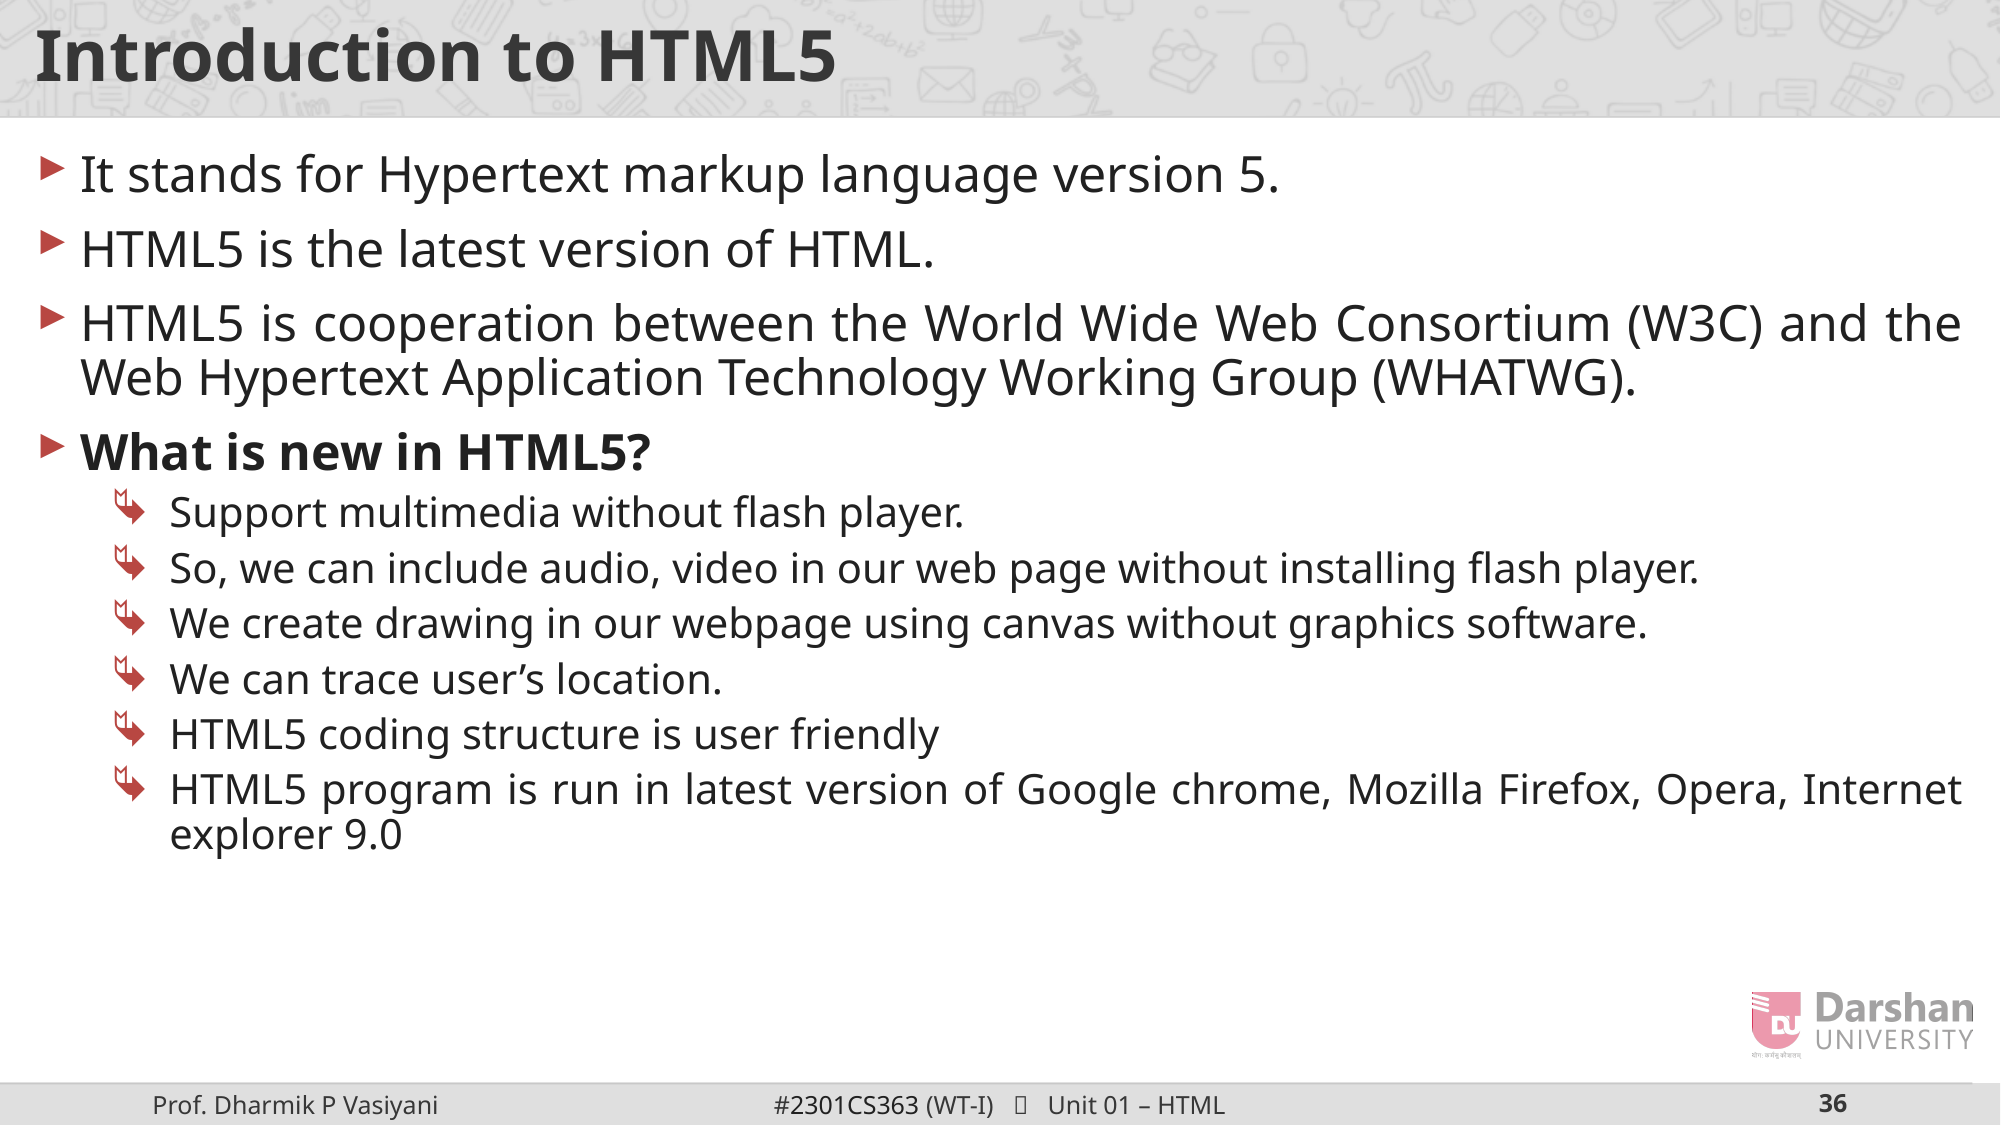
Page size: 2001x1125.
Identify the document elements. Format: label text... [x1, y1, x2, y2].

title Introduction to HTML5 [0, 0, 2000, 117]
list It stands for Hypertext markup language version 5. HTML5 is the latest version of HTML. HTML5 is cooperation between the World Wide Web Consortium (W3C) and the Web Hypertext Application Technology Working Group (WHATWG). What is new in HTML5? Support multimedia without flash player. So, we can include audio, video in our web page without installing flash player. We create drawing in our webpage using canvas without graphics software. We can trace user’s location. HTML5 coding structure is user friendly HTML5 program is run in latest version of Google chrome, Mozilla Firefox, Opera, Internet explorer 9.0 [21, 141, 1979, 1059]
